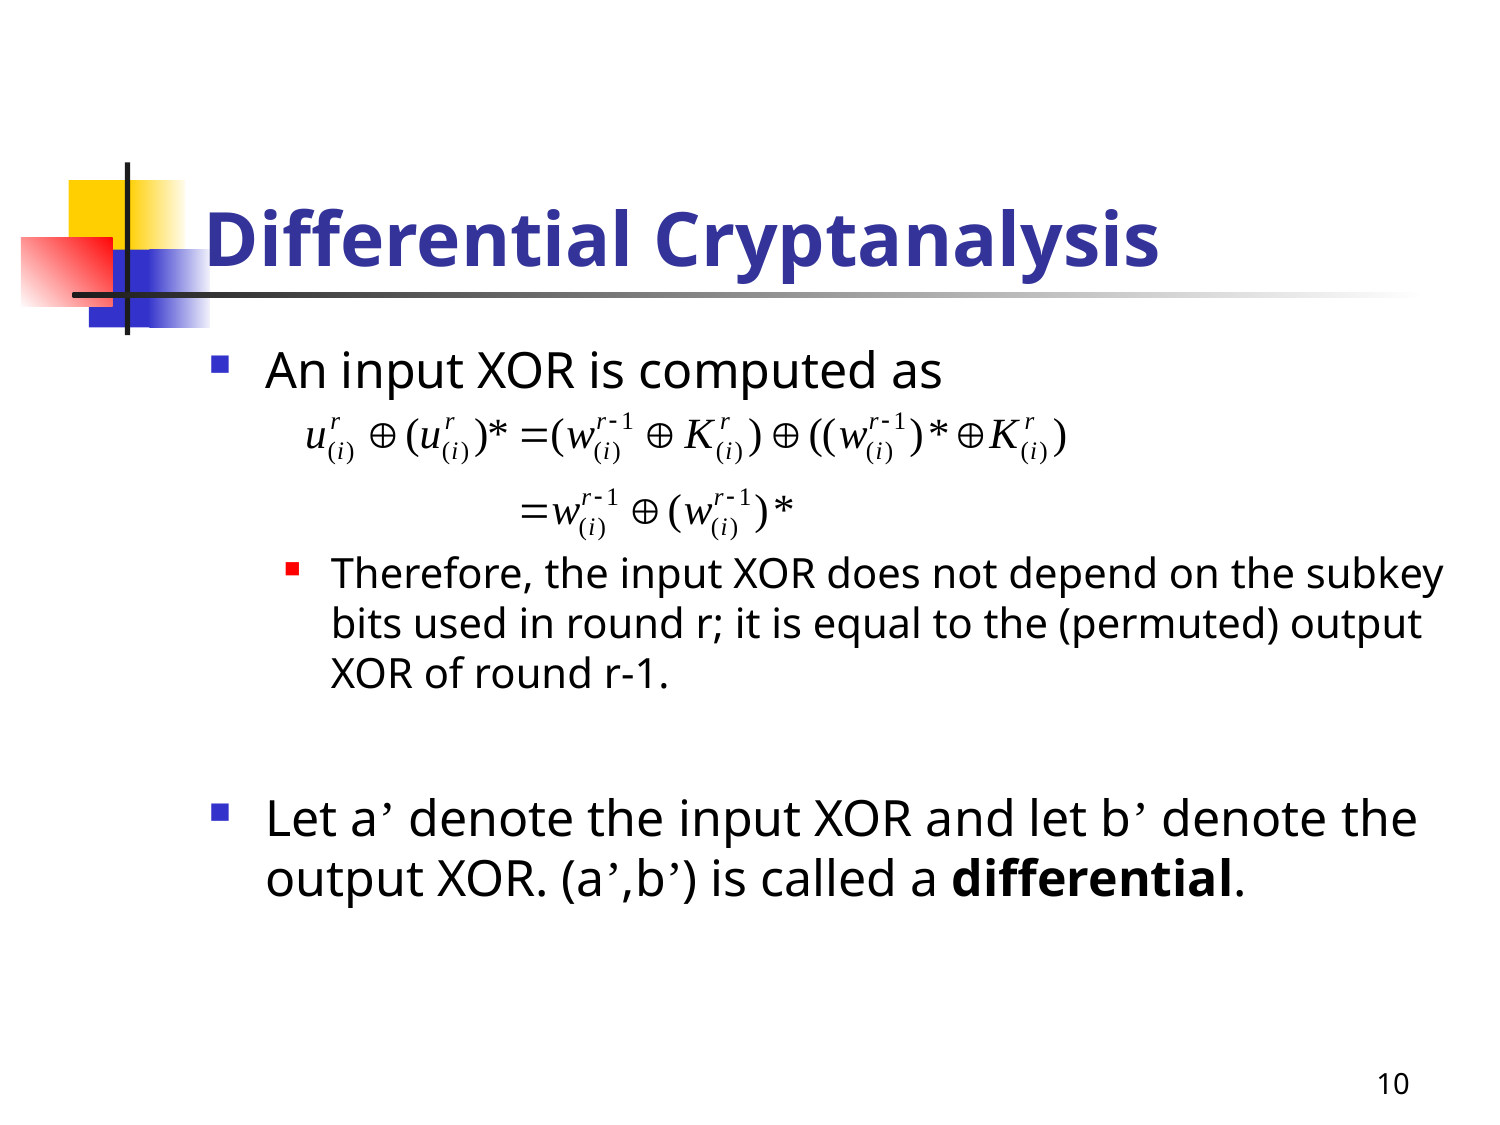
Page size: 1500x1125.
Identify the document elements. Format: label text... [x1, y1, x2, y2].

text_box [299, 399, 1075, 551]
title Differential Cryptanalysis [188, 101, 1468, 289]
list An input XOR is computed as Therefore, the input XOR does not depend on the subkey bits used in round r; it is equal to the (permuted) output XOR of round r-1. Let a’ denote the input XOR and let b’ denote the output XOR. (a’,b’) is called a differential. [193, 331, 1469, 1006]
slide_number 10 [1112, 1037, 1425, 1113]
